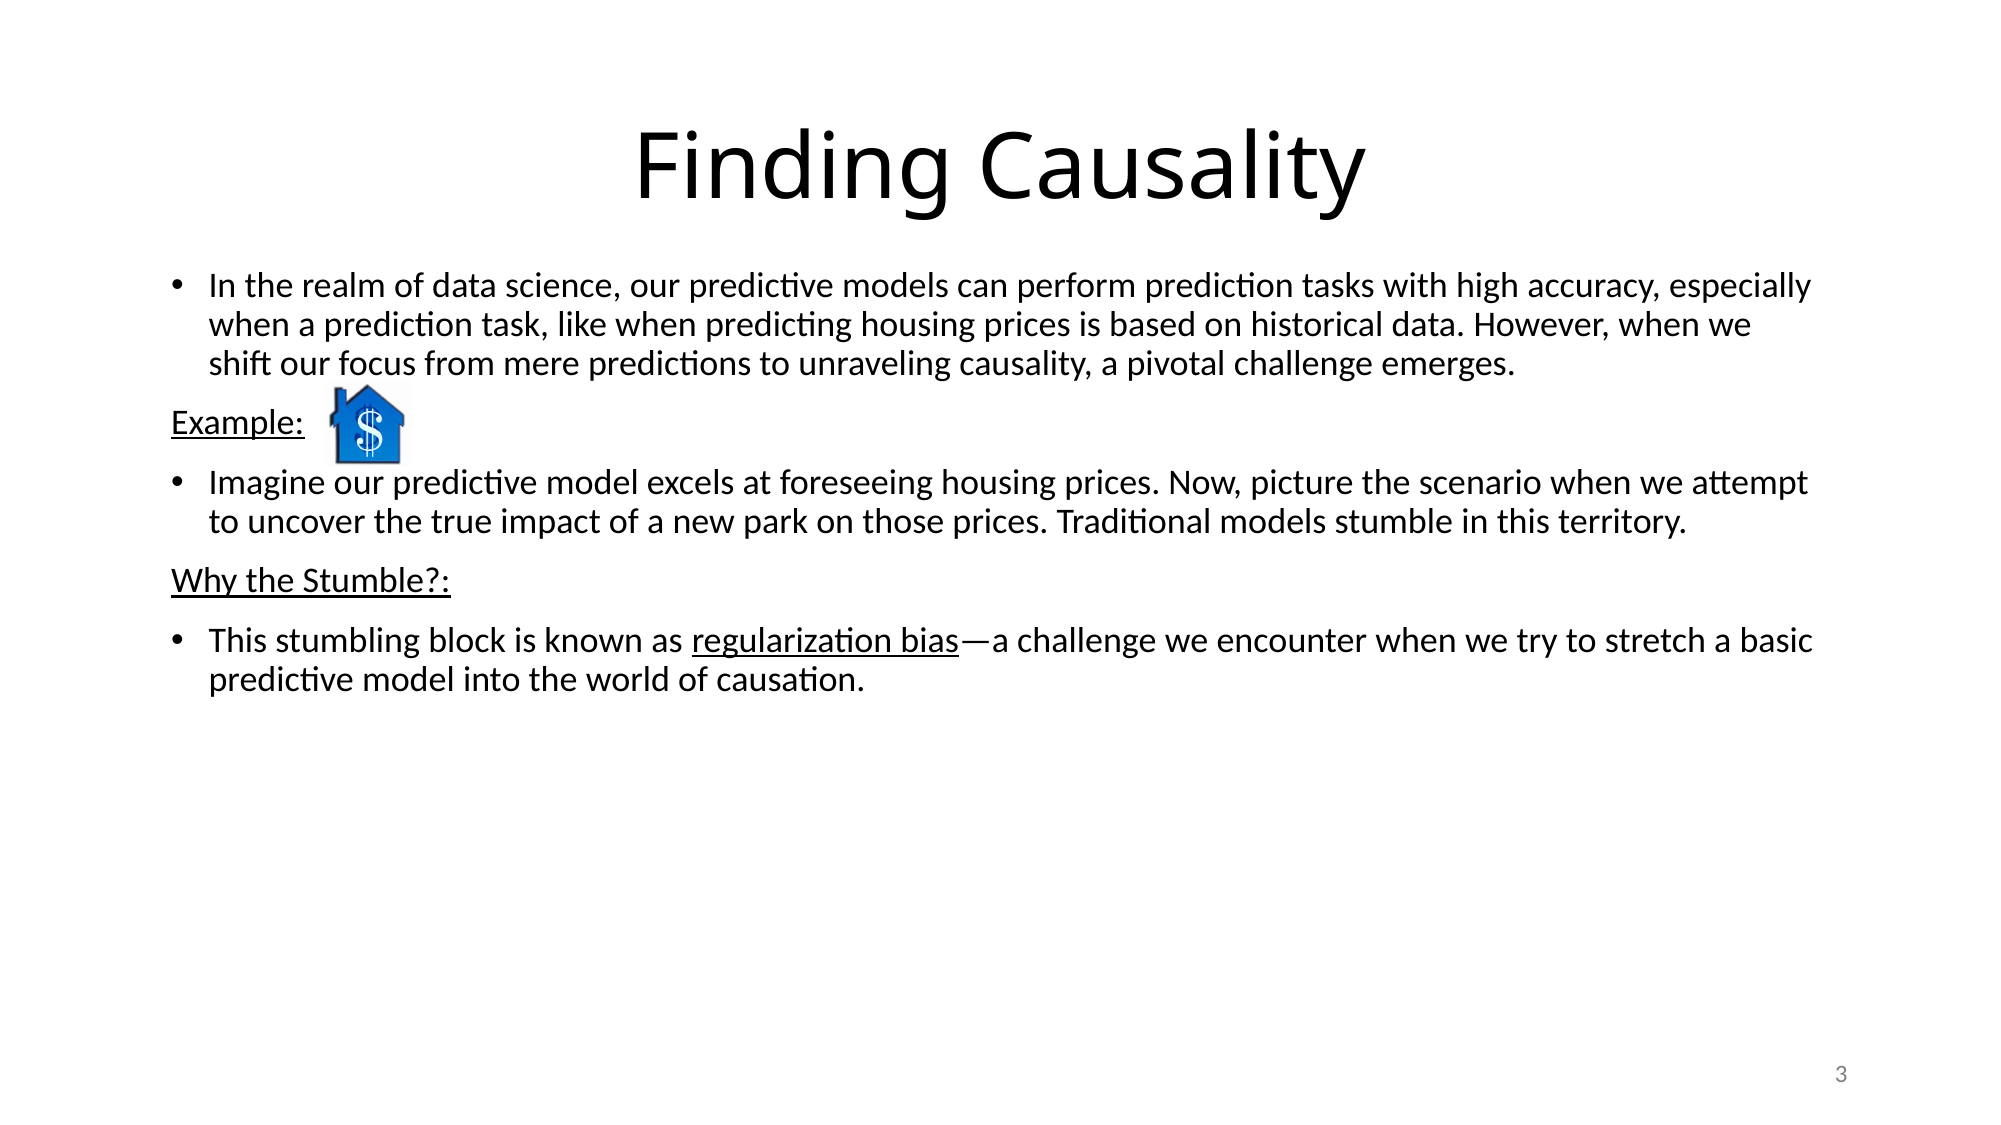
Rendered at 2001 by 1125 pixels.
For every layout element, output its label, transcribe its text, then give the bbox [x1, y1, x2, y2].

title Finding Causality [137, 59, 1863, 278]
list In the realm of data science, our predictive models can perform prediction tasks with high accuracy, especially when a prediction task, like when predicting housing prices is based on historical data. However, when we shift our focus from mere predictions to unraveling causality, a pivotal challenge emerges. Example: Imagine our predictive model excels at foreseeing housing prices. Now, picture the scenario when we attempt to uncover the true impact of a new park on those prices. Traditional models stumble in this territory. Why the Stumble?: This stumbling block is known as regularization bias—a challenge we encounter when we try to stretch a basic predictive model into the world of causation. [156, 259, 1835, 1001]
picture [325, 380, 411, 466]
slide_number 3 [1412, 1042, 1863, 1103]
